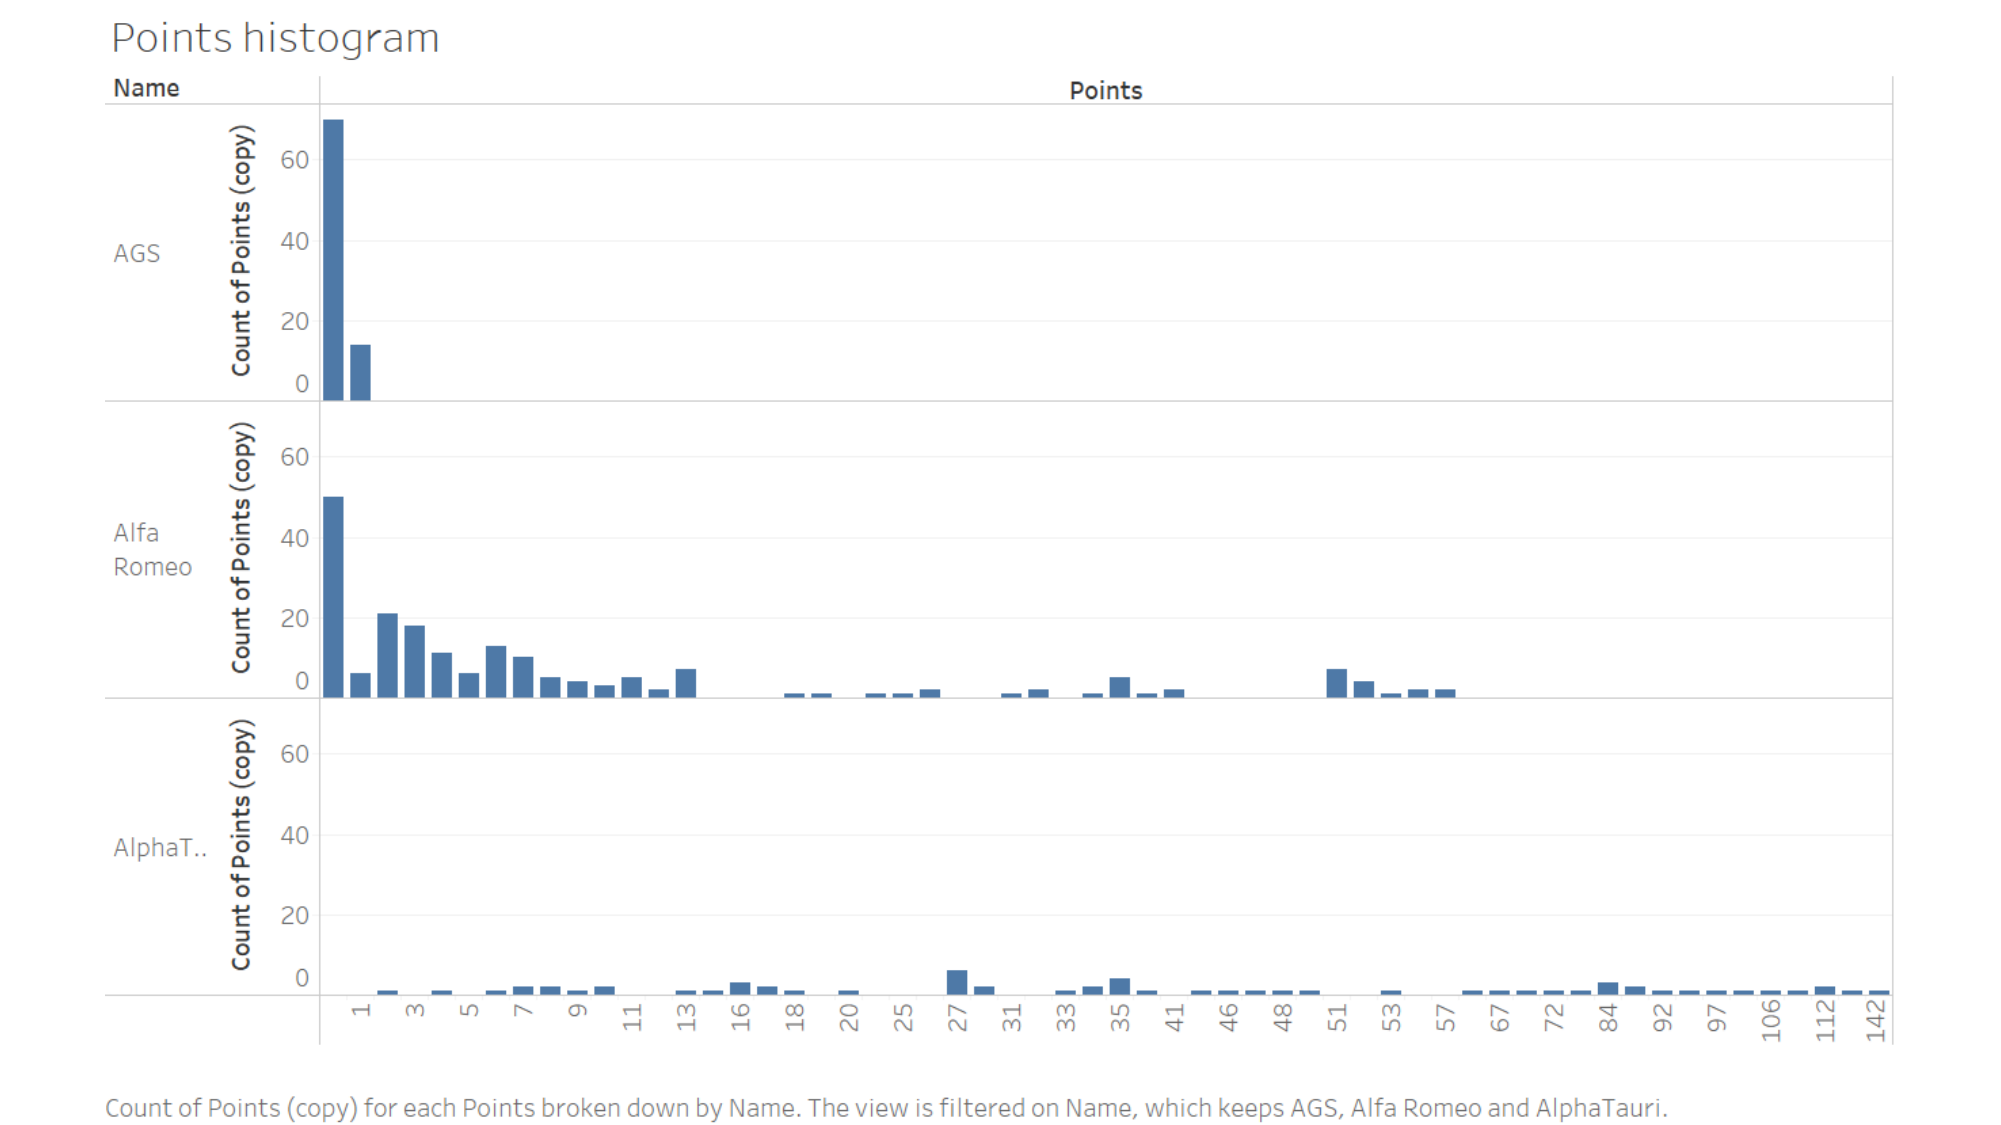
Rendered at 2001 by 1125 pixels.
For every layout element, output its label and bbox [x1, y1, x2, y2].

picture [105, 0, 1895, 1125]
